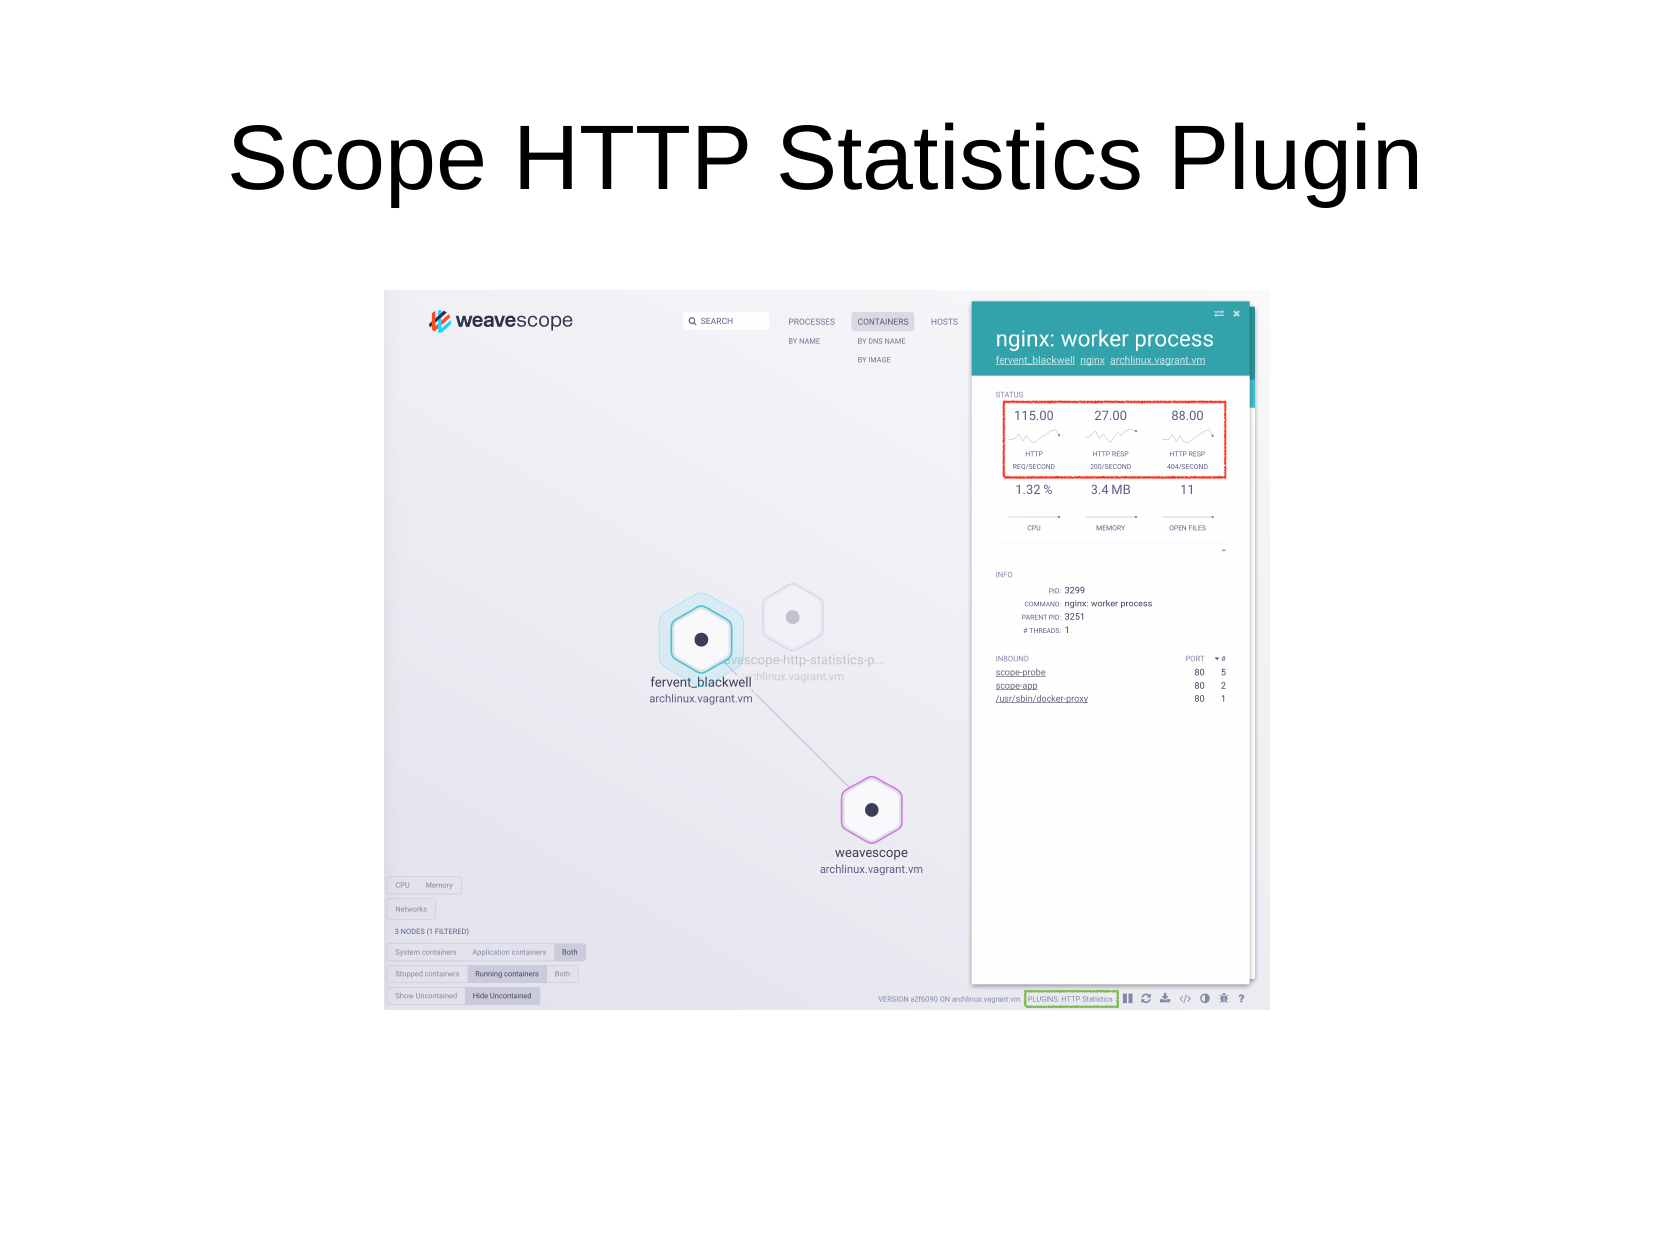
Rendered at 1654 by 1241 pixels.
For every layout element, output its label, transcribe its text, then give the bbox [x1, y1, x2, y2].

text_box Scope HTTP Statistics Plugin [82, 49, 1571, 257]
picture [383, 289, 1270, 1010]
